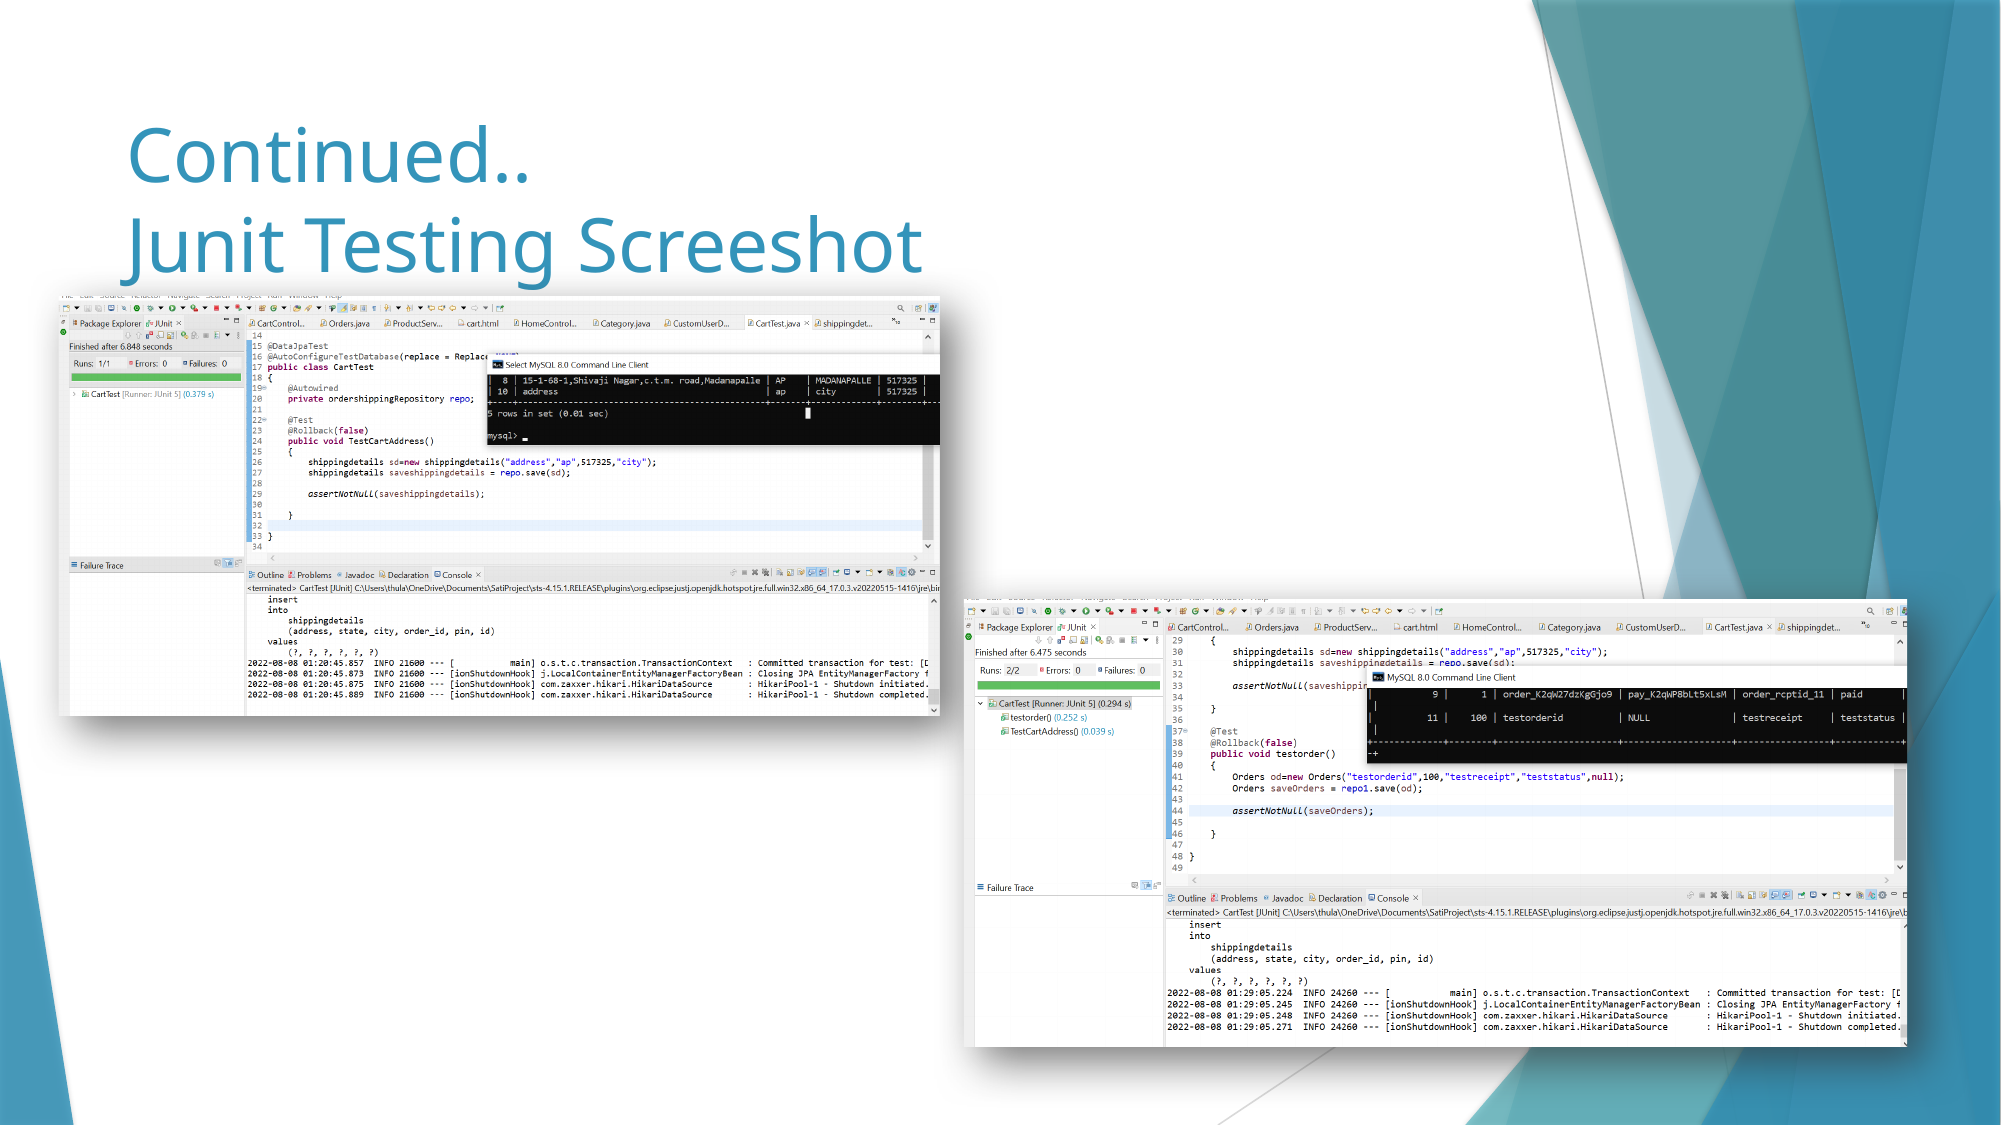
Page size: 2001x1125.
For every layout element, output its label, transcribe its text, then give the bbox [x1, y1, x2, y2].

picture [963, 599, 1908, 1048]
picture [58, 295, 942, 716]
title Continued.. Junit Testing Screeshot [111, 99, 1522, 317]
